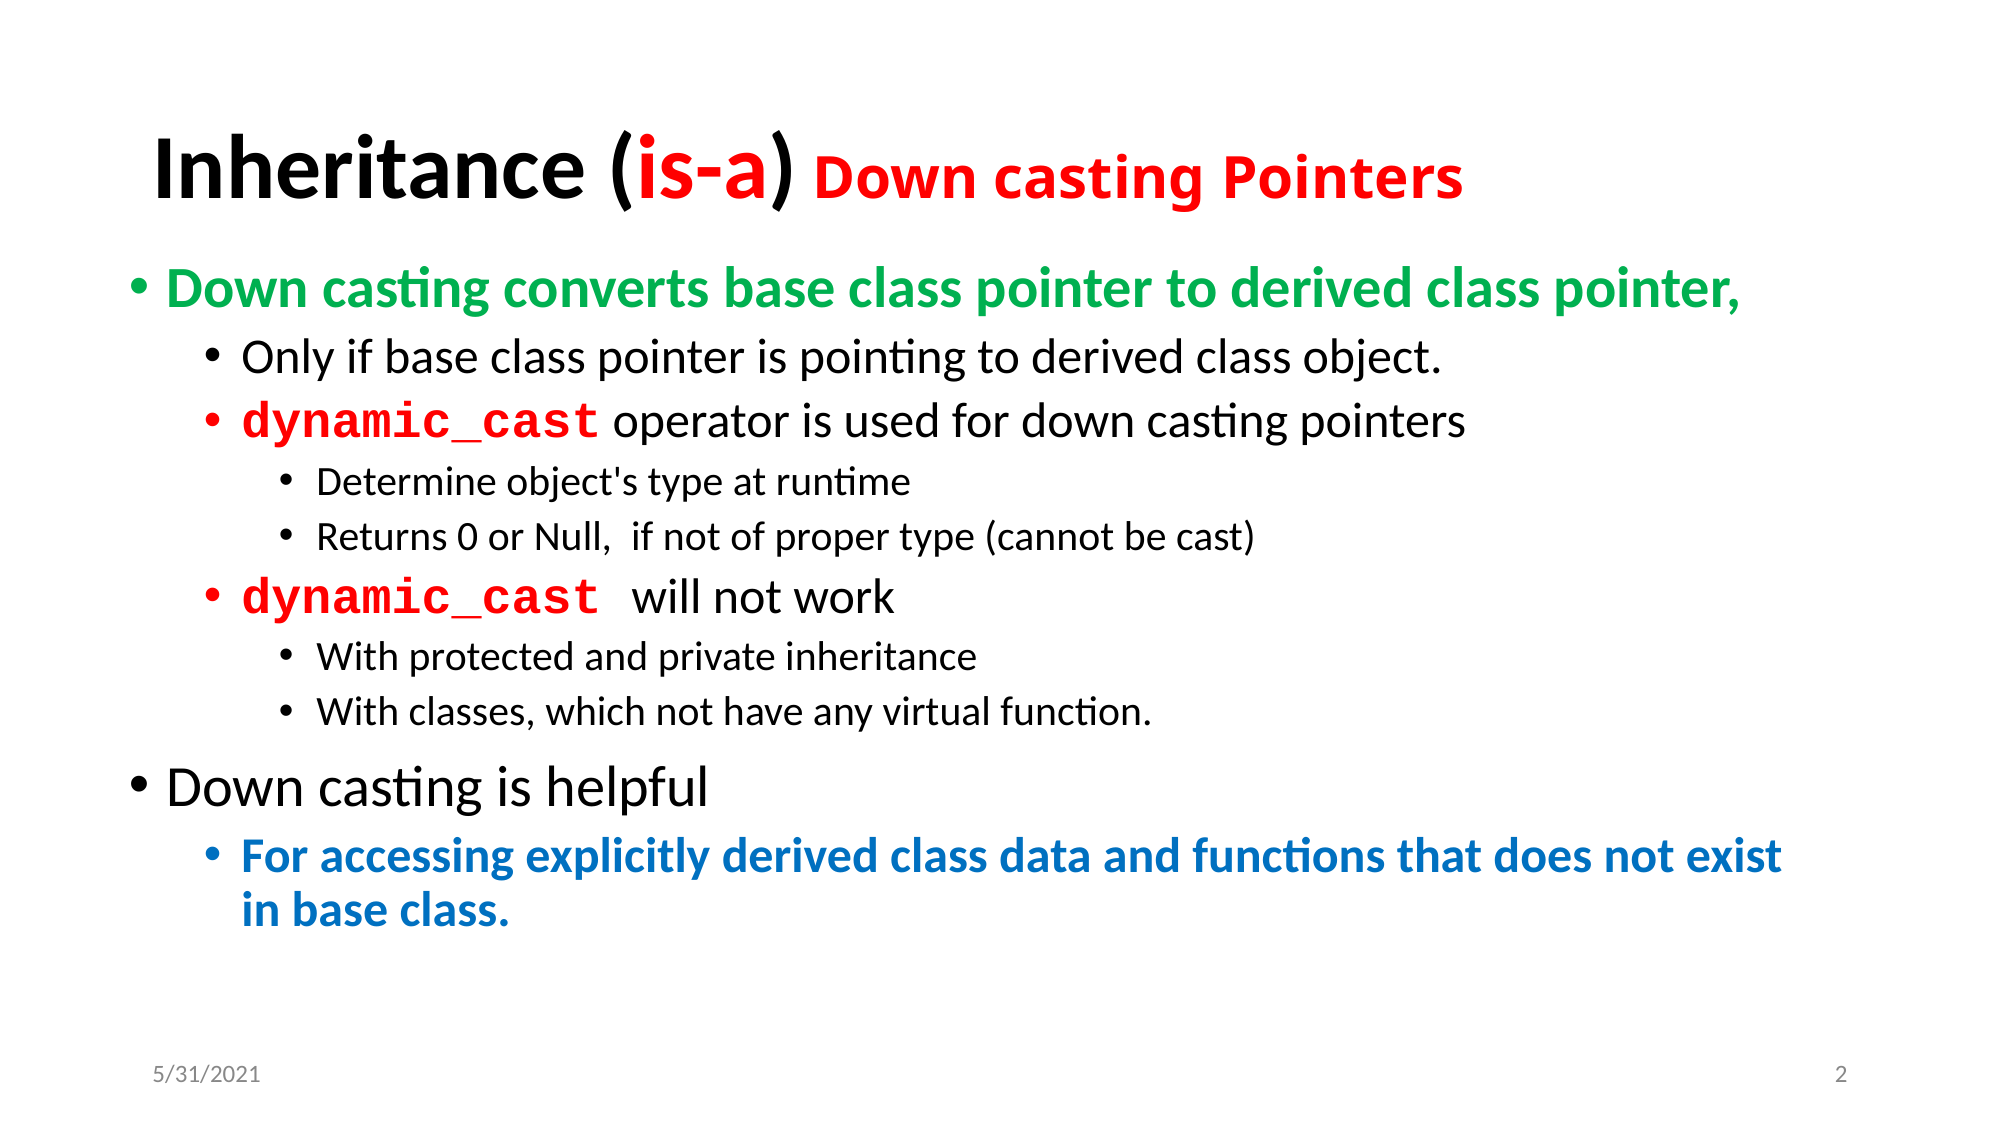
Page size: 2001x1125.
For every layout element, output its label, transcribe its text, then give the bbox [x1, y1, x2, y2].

list Down casting converts base class pointer to derived class pointer, Only if base class pointer is pointing to derived class object. dynamic_cast operator is used for down casting pointers Determine object's type at runtime Returns 0 or Null, if not of proper type (cannot be cast) dynamic_cast will not work With protected and private inheritance With classes, which not have any virtual function. Down casting is helpful For accessing explicitly derived class data and functions that does not exist in base class. [113, 249, 1839, 1073]
title Inheritance (is-a) Down casting Pointers [137, 59, 1863, 278]
slide_number ‹#› [1412, 1042, 1863, 1103]
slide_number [137, 1073, 588, 1103]
